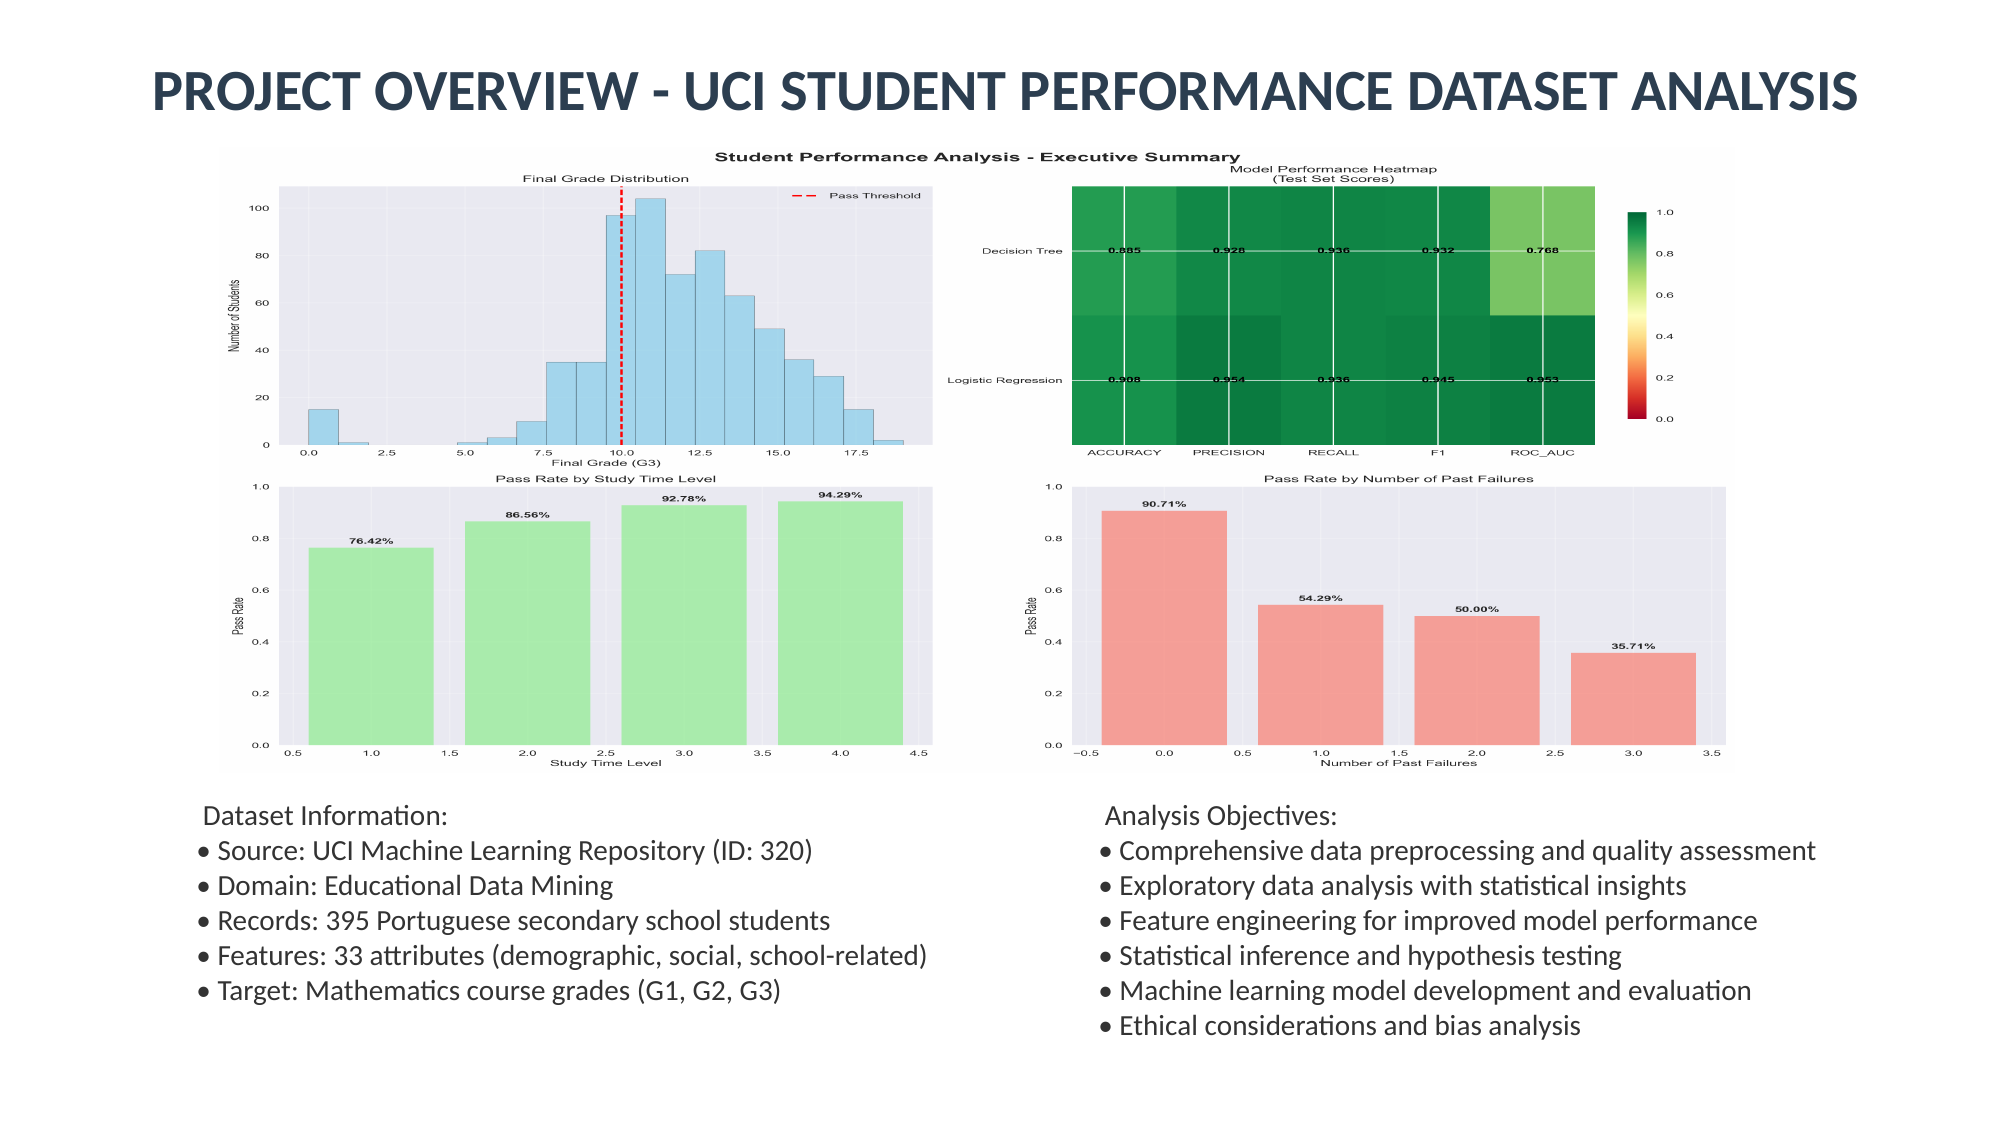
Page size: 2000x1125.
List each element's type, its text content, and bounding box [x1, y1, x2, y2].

text_box PROJECT OVERVIEW - UCI STUDENT PERFORMANCE DATASET ANALYSIS [124, 45, 1875, 130]
text_box Dataset Information: • Source: UCI Machine Learning Repository (ID: 320) • Domain: Educational Data Mining • Records: 395 Portuguese secondary school students • Features: 33 attributes (demographic, social, school-related) • Target: Mathematics course grades (G1, G2, G3) [181, 789, 944, 1014]
text_box Analysis Objectives: • Comprehensive data preprocessing and quality assessment • Exploratory data analysis with statistical insights • Feature engineering for improved model performance • Statistical inference and hypothesis testing • Machine learning model development and evaluation • Ethical considerations and bias analysis [1083, 789, 1832, 1049]
picture [218, 147, 1735, 773]
